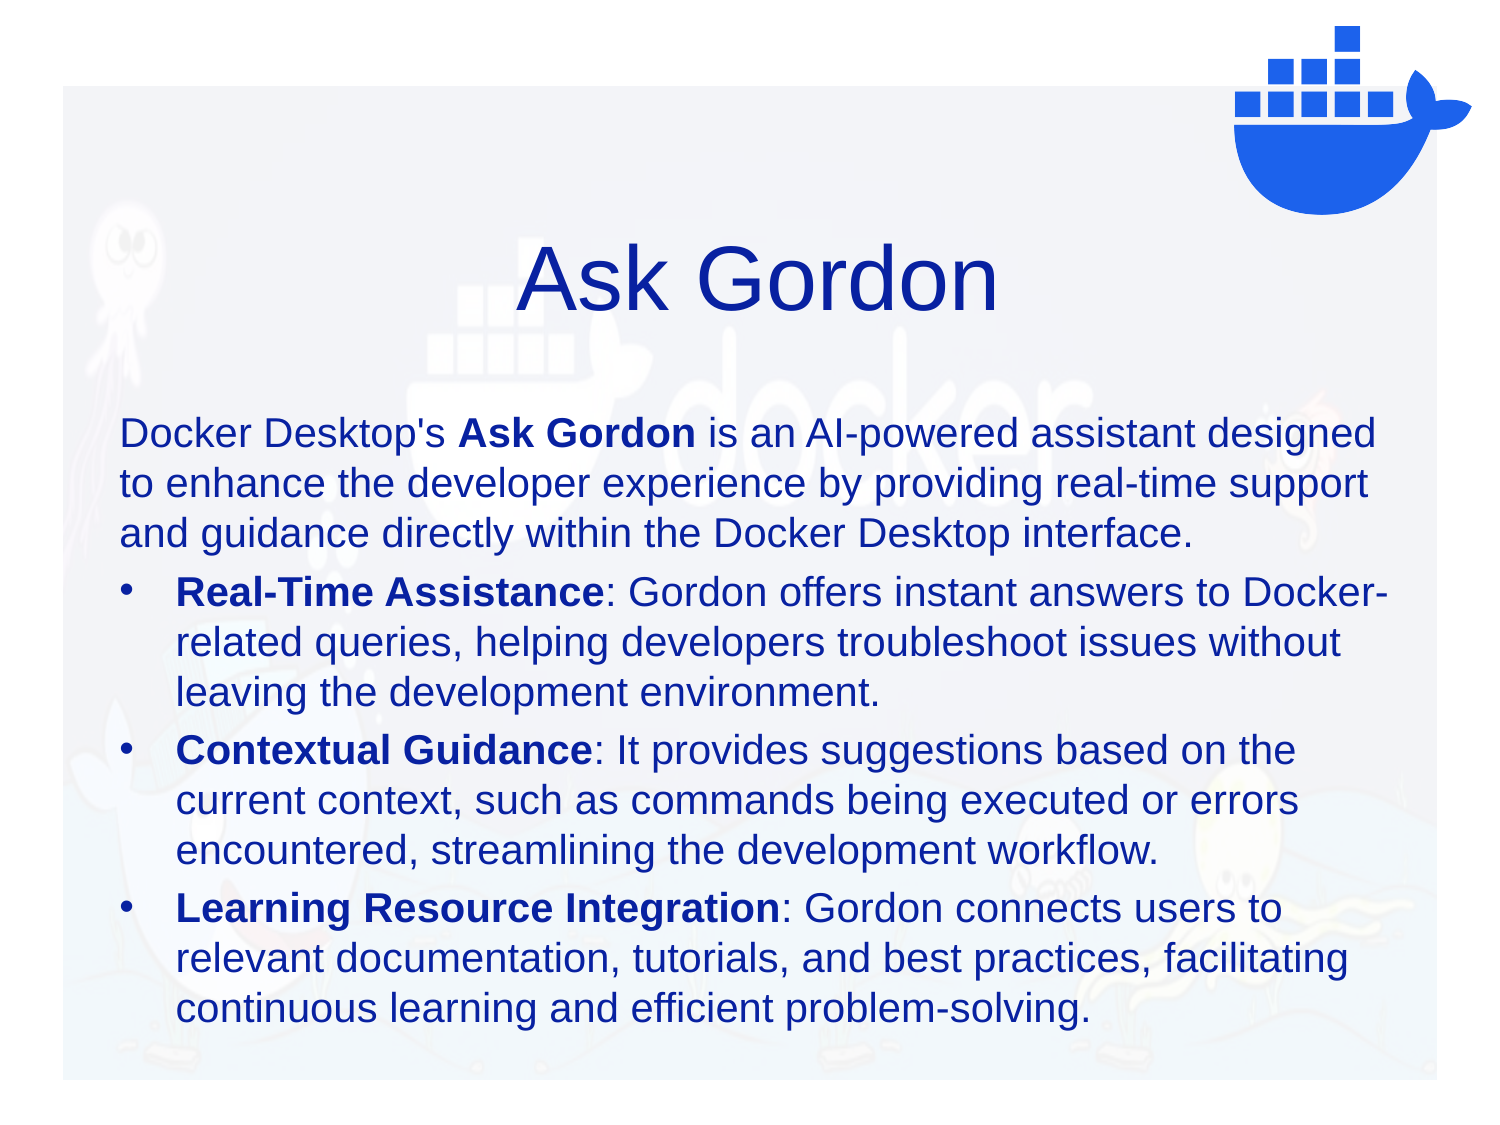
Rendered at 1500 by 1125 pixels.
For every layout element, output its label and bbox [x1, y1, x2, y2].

picture [62, 26, 1473, 1080]
